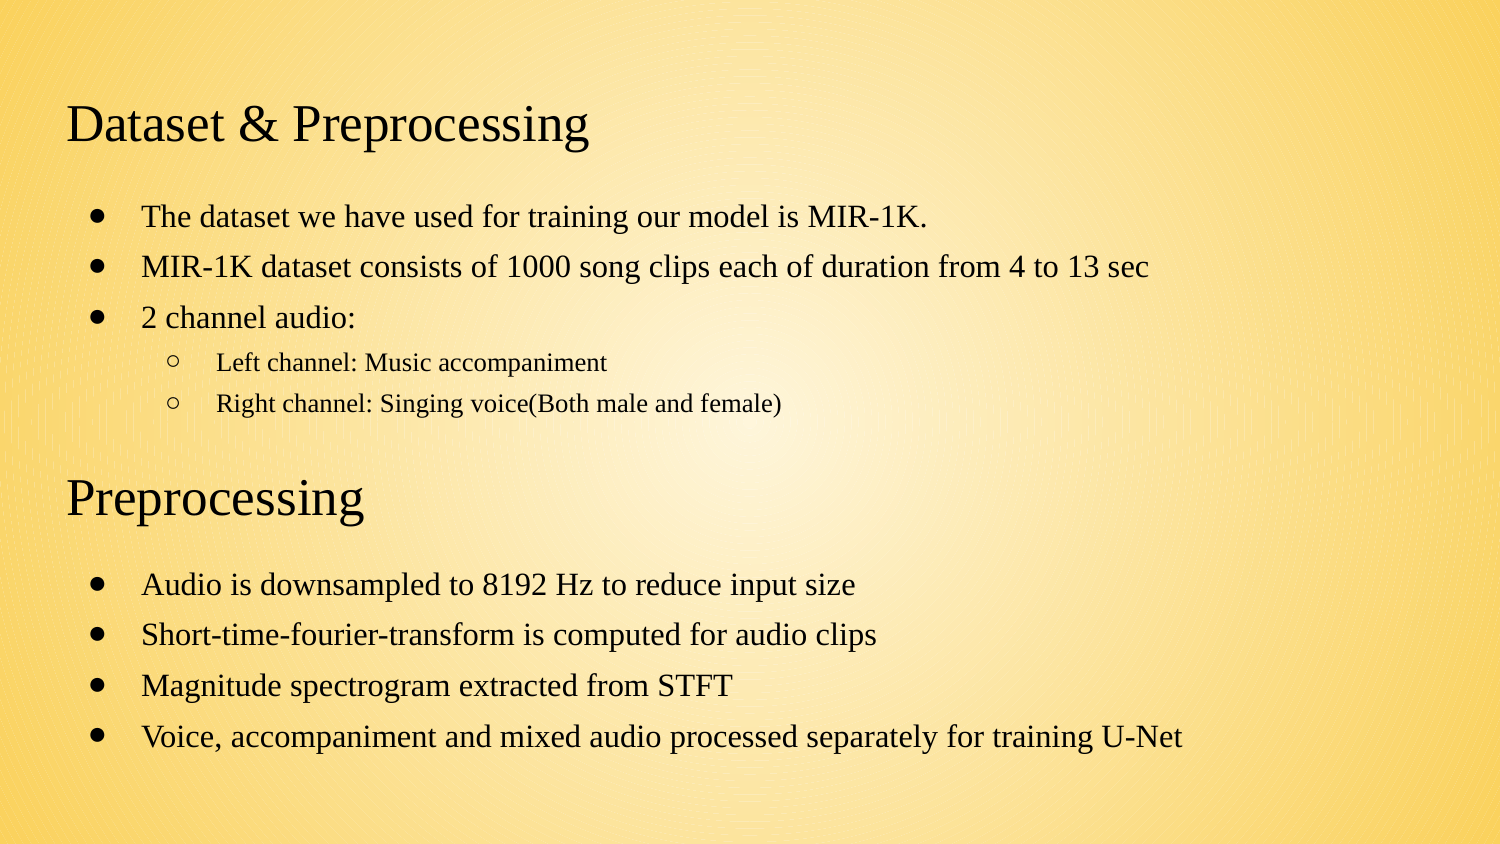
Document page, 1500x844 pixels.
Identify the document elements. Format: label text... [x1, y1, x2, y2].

title Dataset & Preprocessing [51, 73, 1449, 167]
list The dataset we have used for training our model is MIR-1K. MIR-1K dataset consists of 1000 song clips each of duration from 4 to 13 sec 2 channel audio: Left channel: Music accompaniment Right channel: Singing voice(Both male and female) Preprocessing Audio is downsampled to 8192 Hz to reduce input size Short-time-fourier-transform is computed for audio clips Magnitude spectrogram extracted from STFT Voice, accompaniment and mixed audio processed separately for training U-Net [51, 167, 1449, 729]
